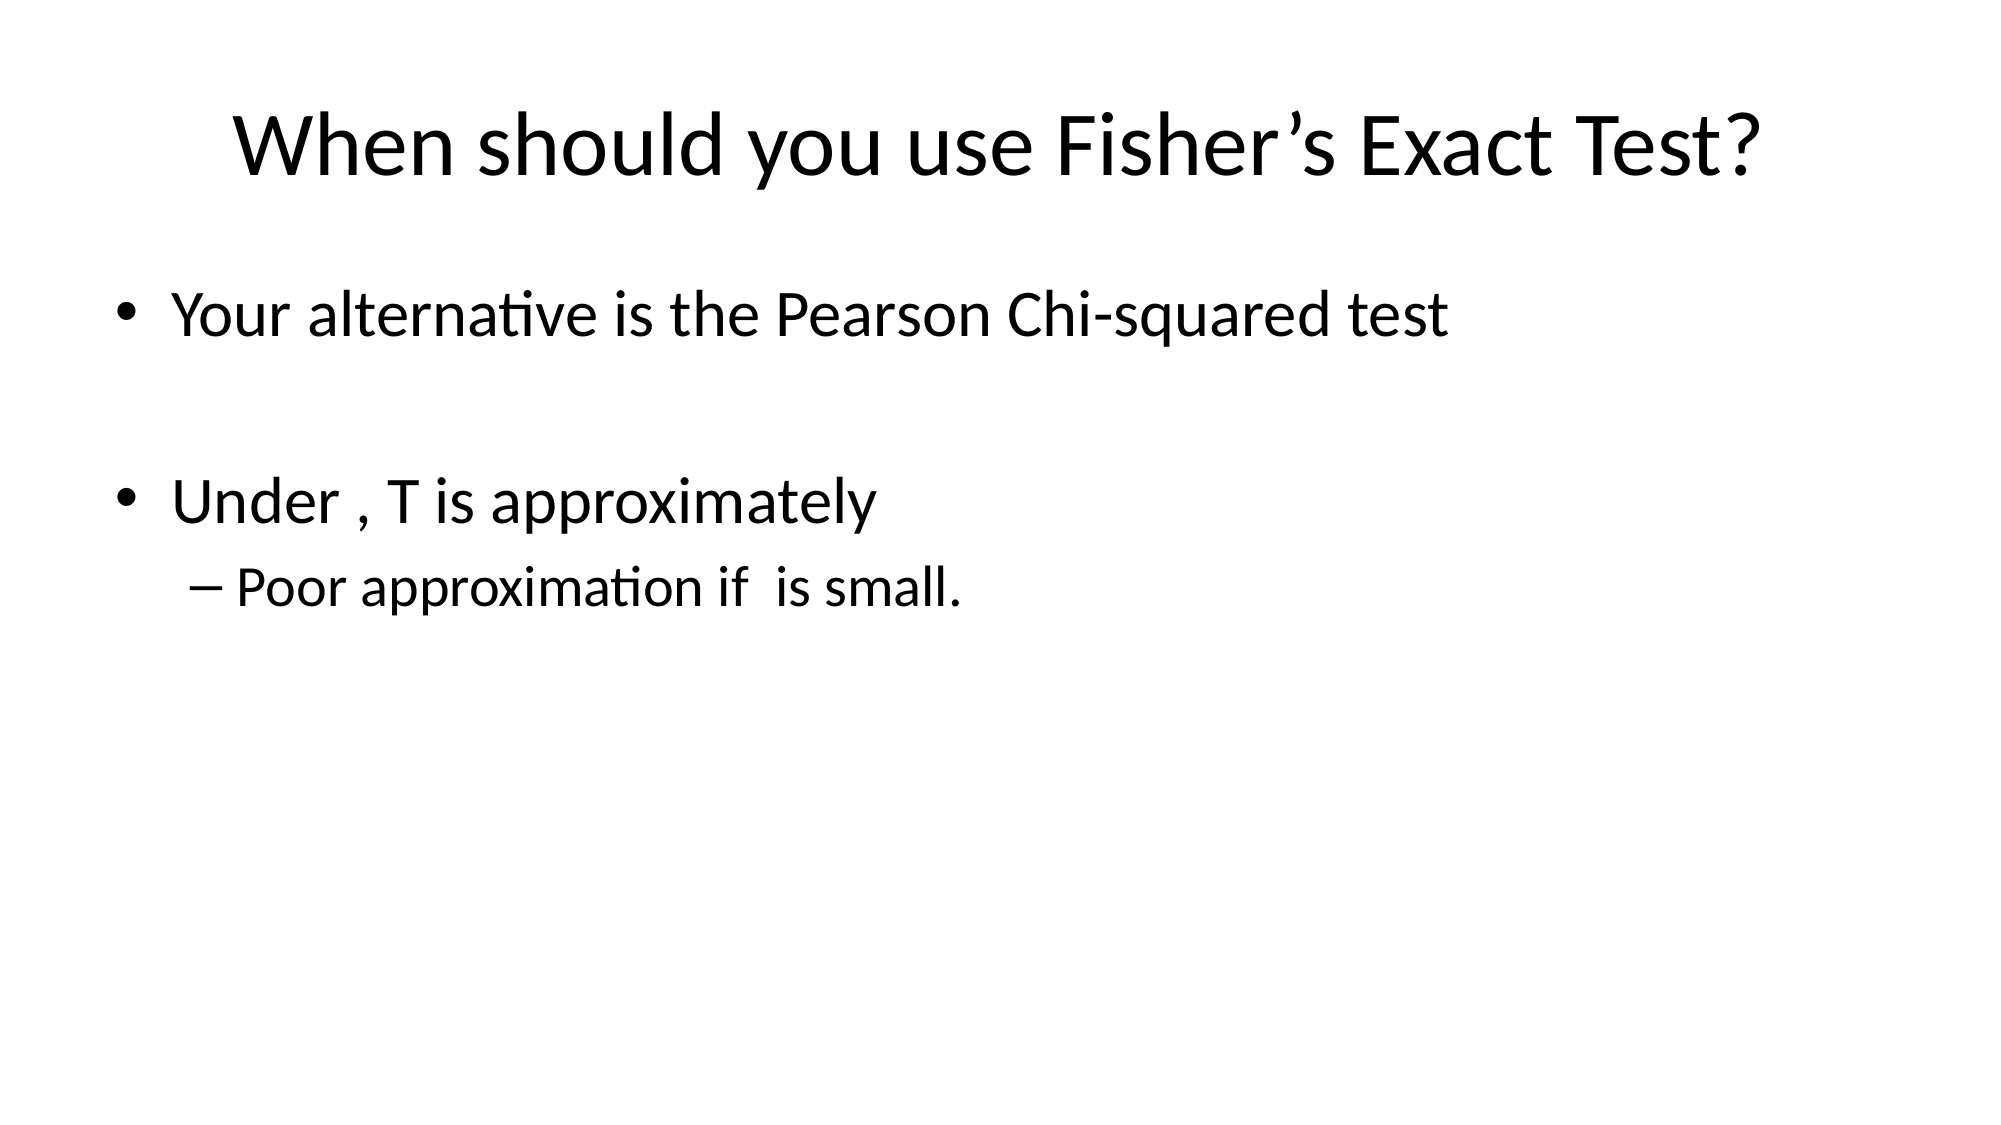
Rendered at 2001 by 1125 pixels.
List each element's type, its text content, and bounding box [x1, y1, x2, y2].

title When should you use Fisher’s Exact Test? [99, 45, 1900, 233]
